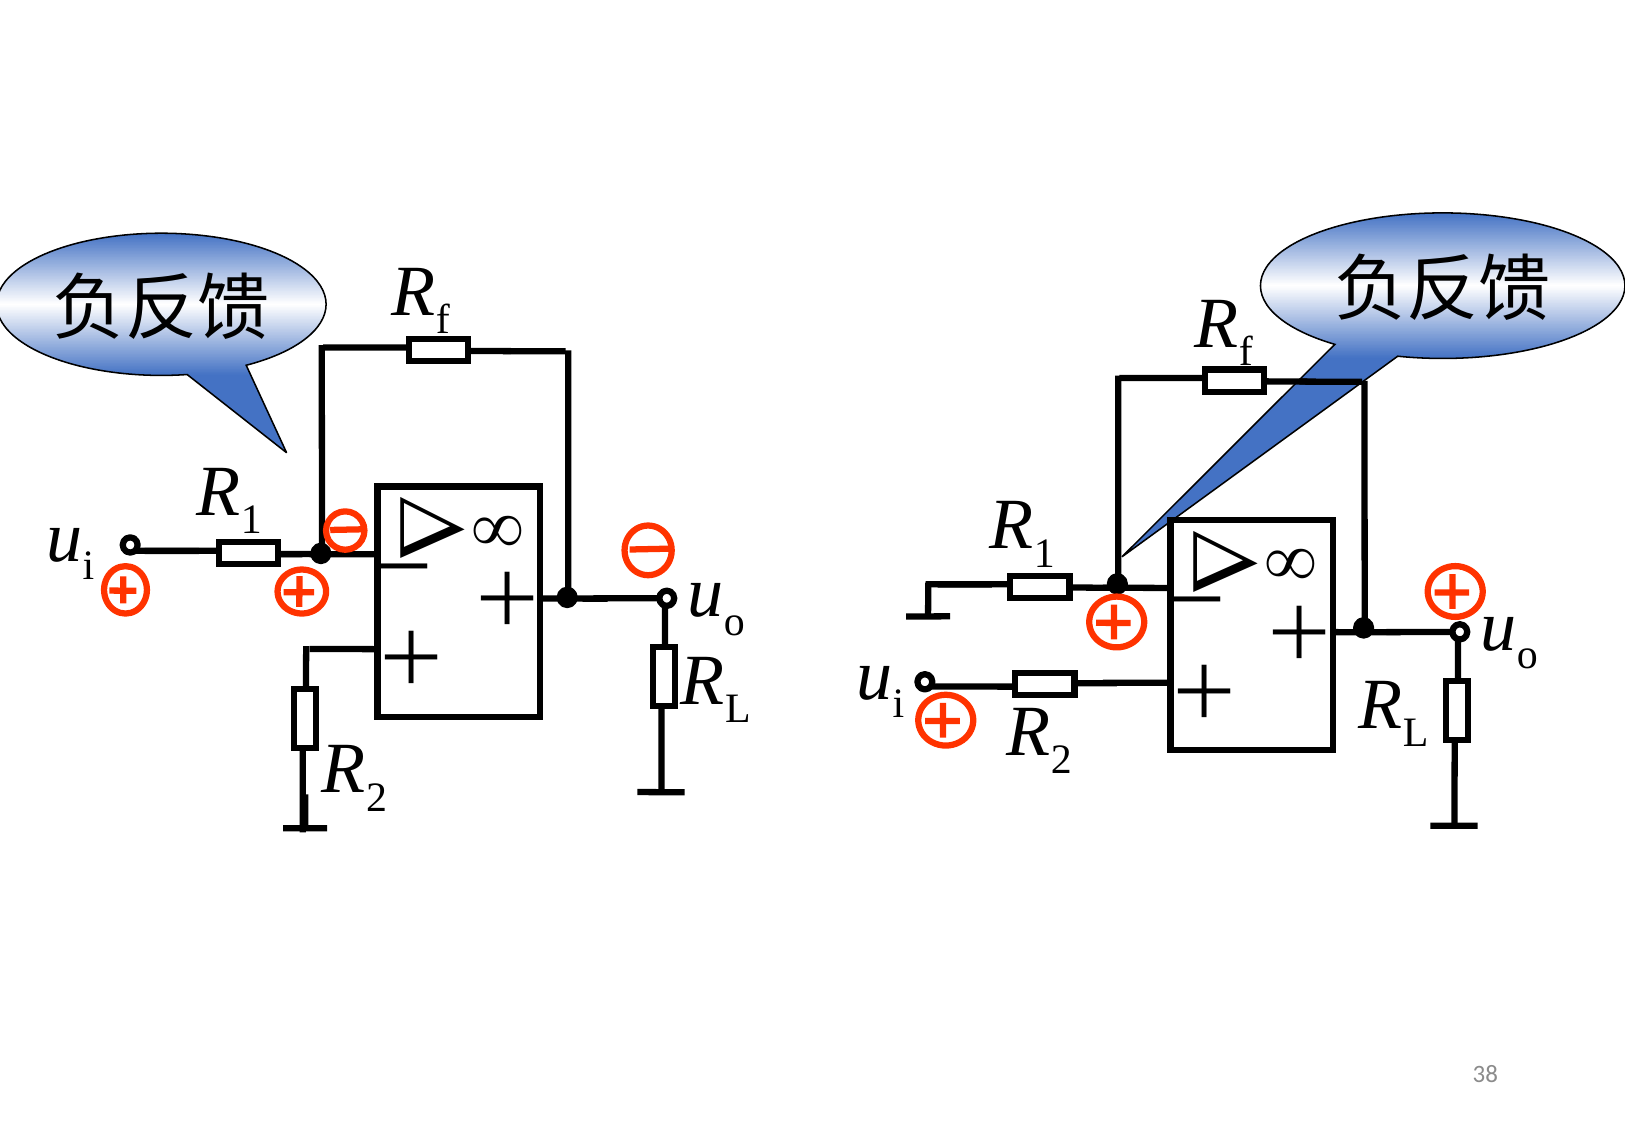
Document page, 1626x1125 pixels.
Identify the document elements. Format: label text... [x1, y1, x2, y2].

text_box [104, 566, 147, 614]
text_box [823, 268, 1581, 826]
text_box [918, 694, 974, 746]
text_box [13, 236, 829, 833]
slide_number 38 [1147, 1042, 1514, 1103]
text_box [1427, 566, 1483, 617]
text_box 负反馈 [0, 273, 13, 336]
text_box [277, 569, 327, 614]
text_box 负反馈 [1265, 212, 1625, 334]
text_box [1089, 596, 1145, 648]
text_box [326, 511, 365, 550]
